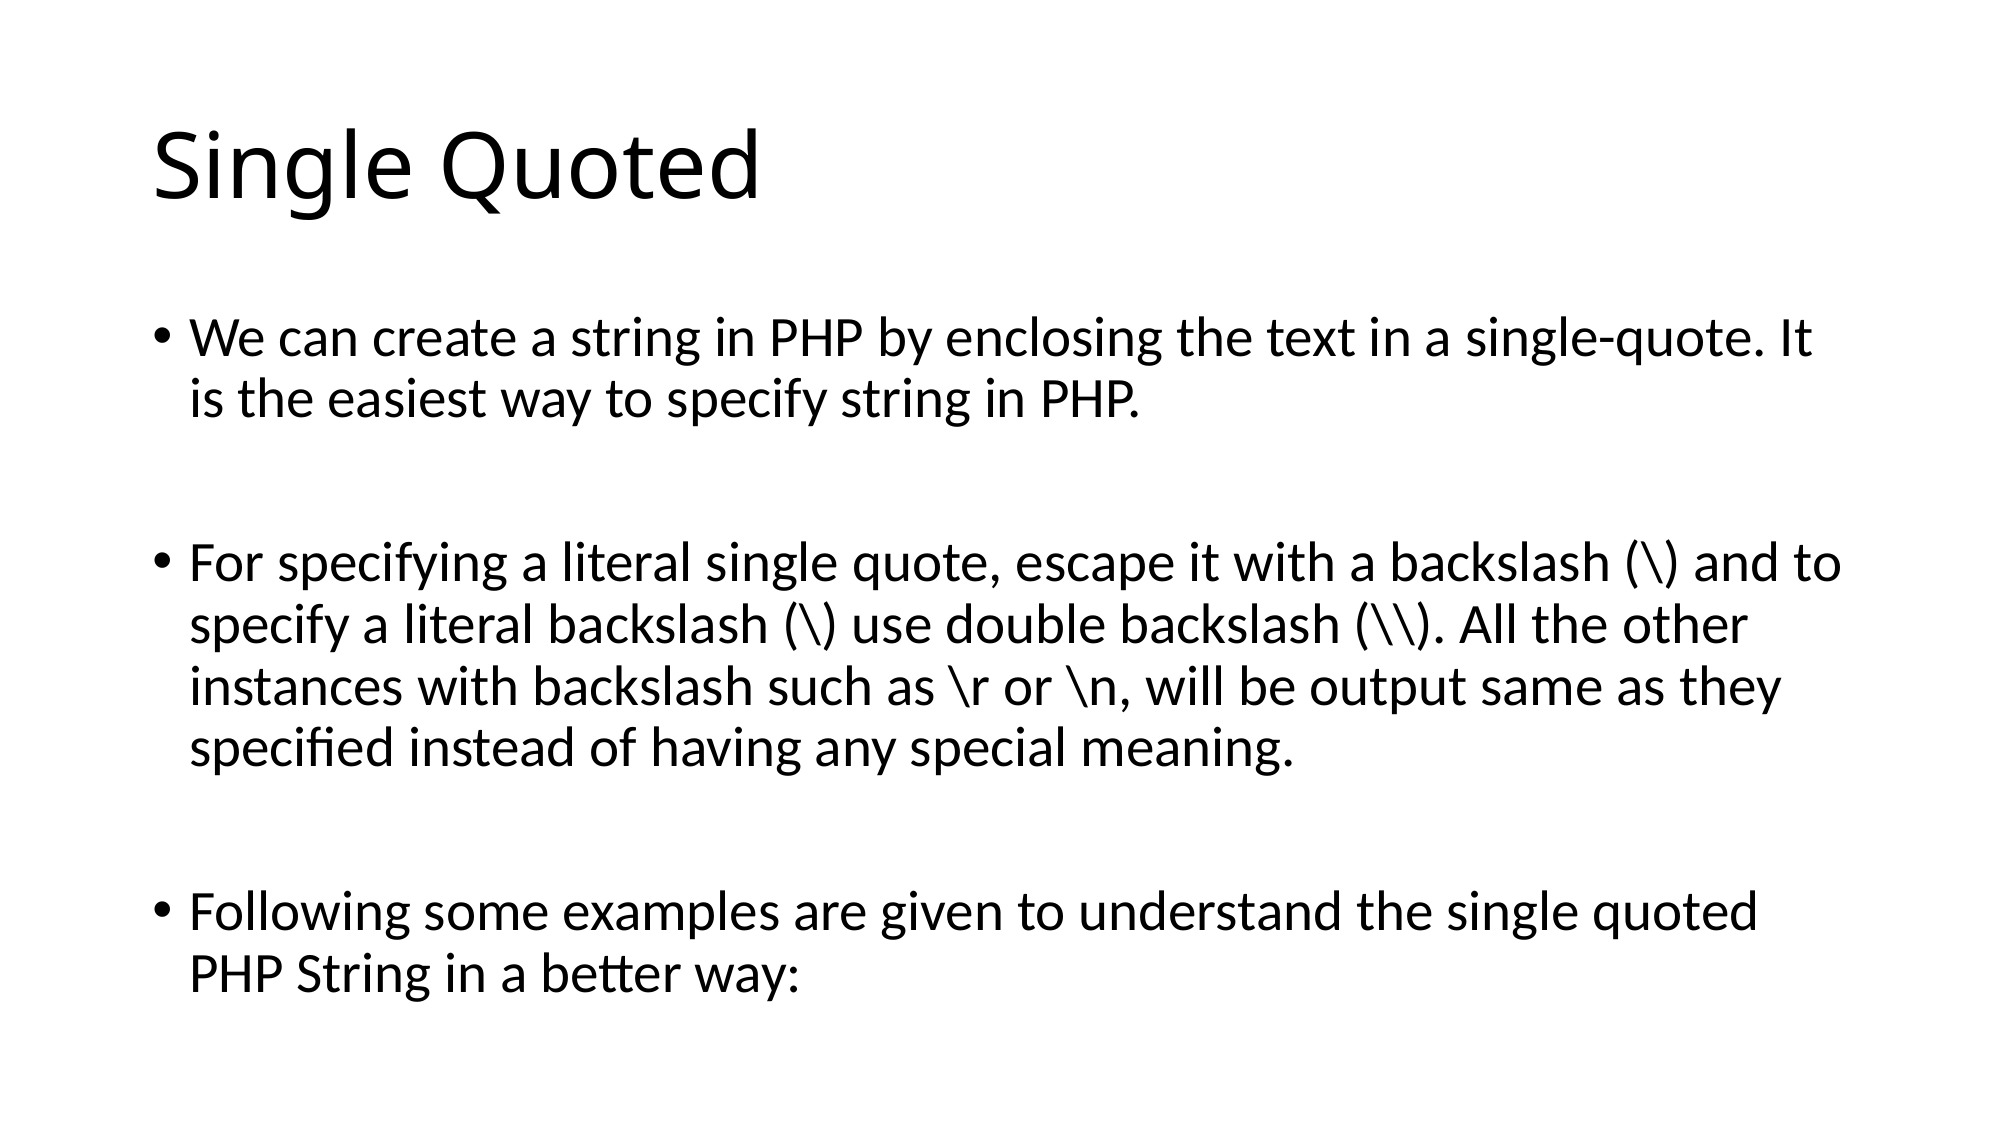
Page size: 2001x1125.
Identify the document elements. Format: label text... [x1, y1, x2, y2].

title Single Quoted [137, 59, 1863, 278]
list We can create a string in PHP by enclosing the text in a single-quote. It is the easiest way to specify string in PHP. For specifying a literal single quote, escape it with a backslash (\) and to specify a literal backslash (\) use double backslash (\\). All the other instances with backslash such as \r or \n, will be output same as they specified instead of having any special meaning. Following some examples are given to understand the single quoted PHP String in a better way: [137, 299, 1863, 1014]
